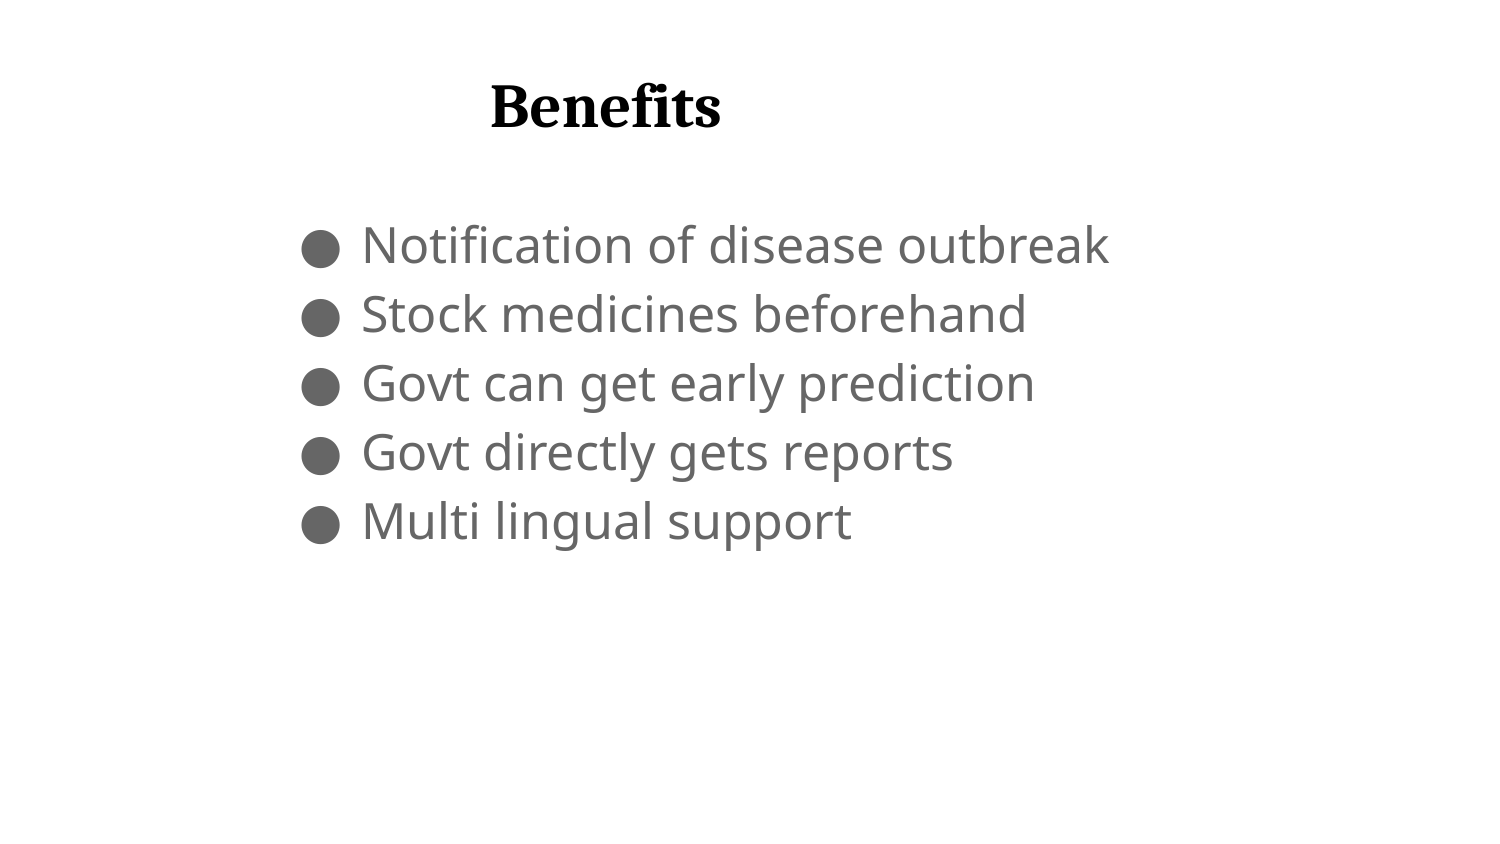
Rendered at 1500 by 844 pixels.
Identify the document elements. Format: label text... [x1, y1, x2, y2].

title Benefits [474, 68, 936, 156]
list Notification of disease outbreak Stock medicines beforehand Govt can get early prediction Govt directly gets reports Multi lingual support [271, 189, 1149, 776]
